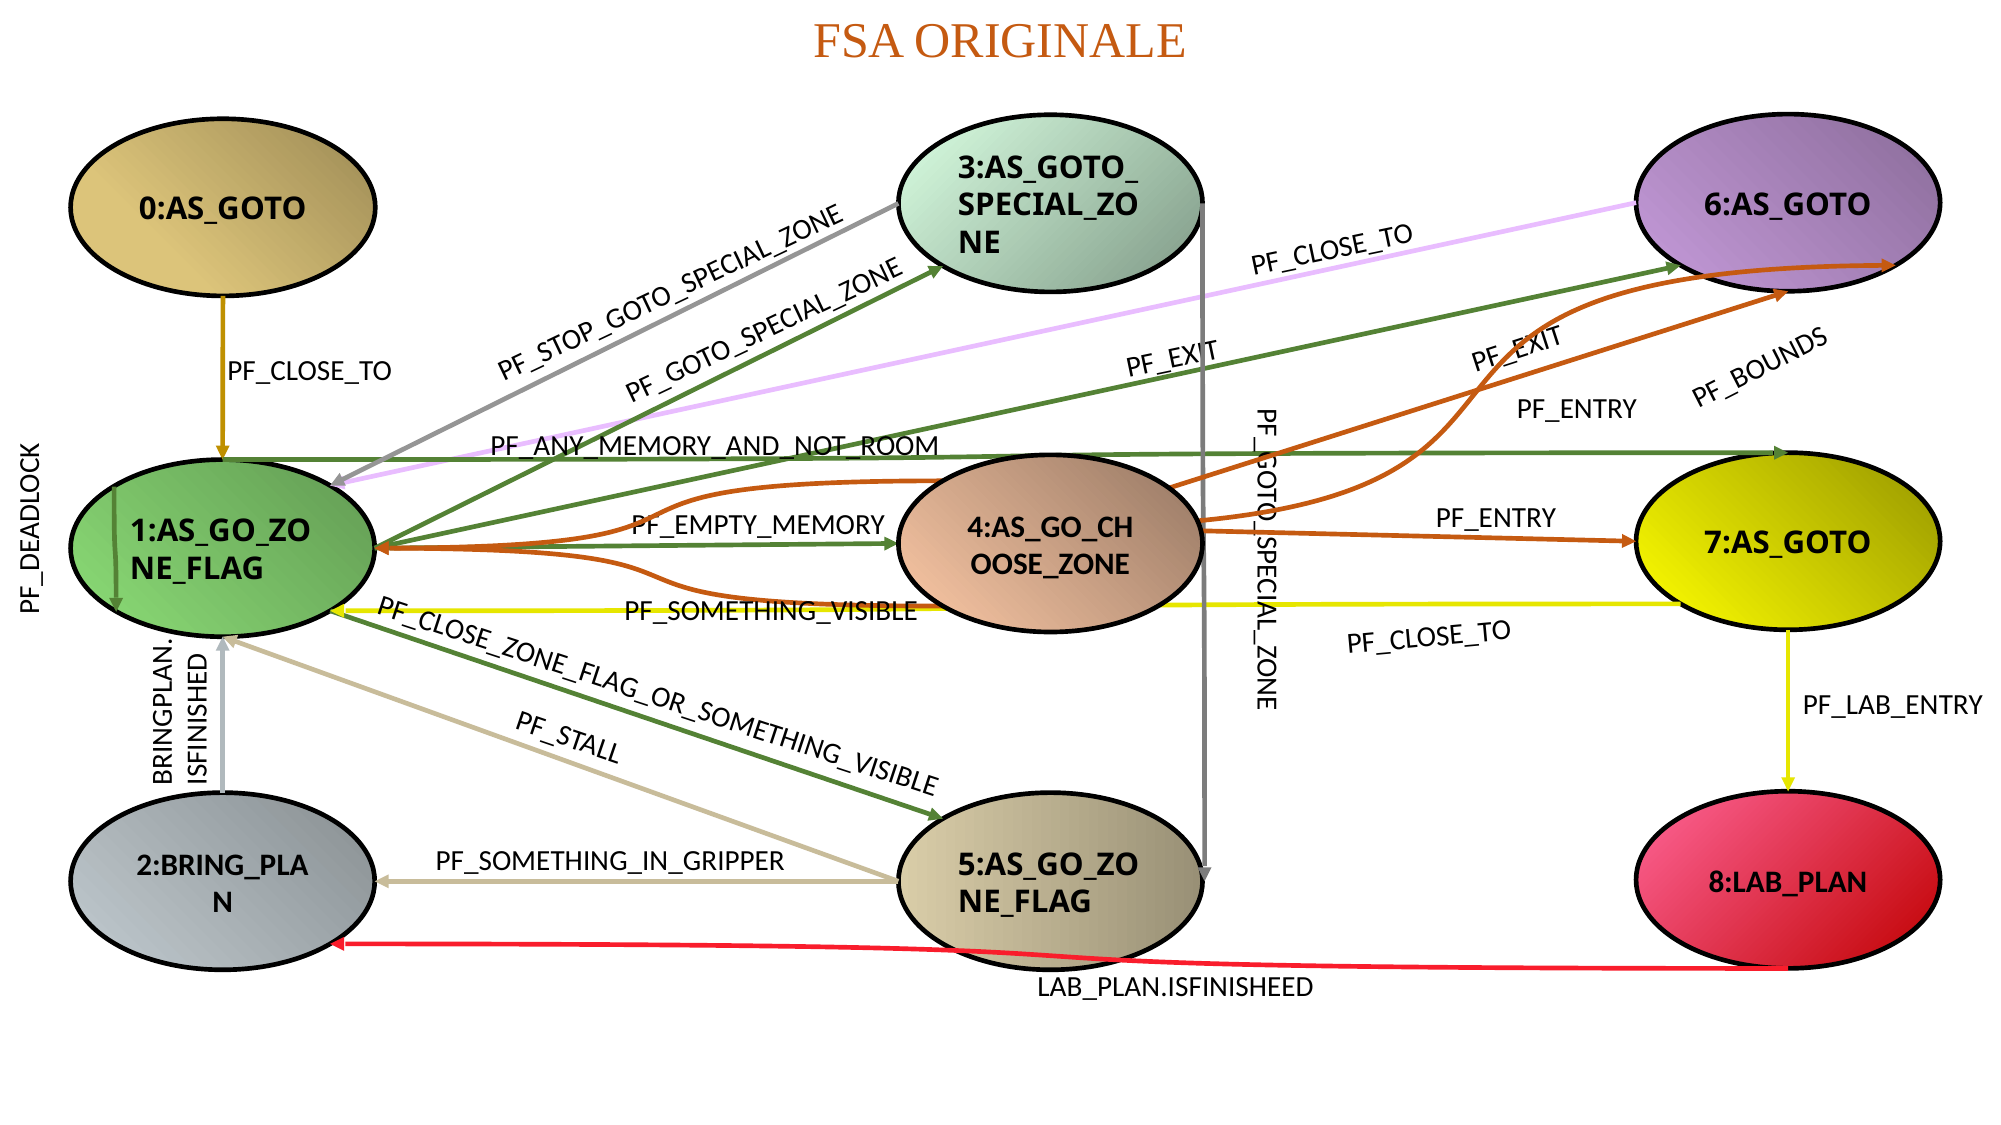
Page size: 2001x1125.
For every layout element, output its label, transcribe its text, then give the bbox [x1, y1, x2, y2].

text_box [2, 114, 2000, 1011]
text_box FSA ORIGINALE [0, 0, 2000, 75]
